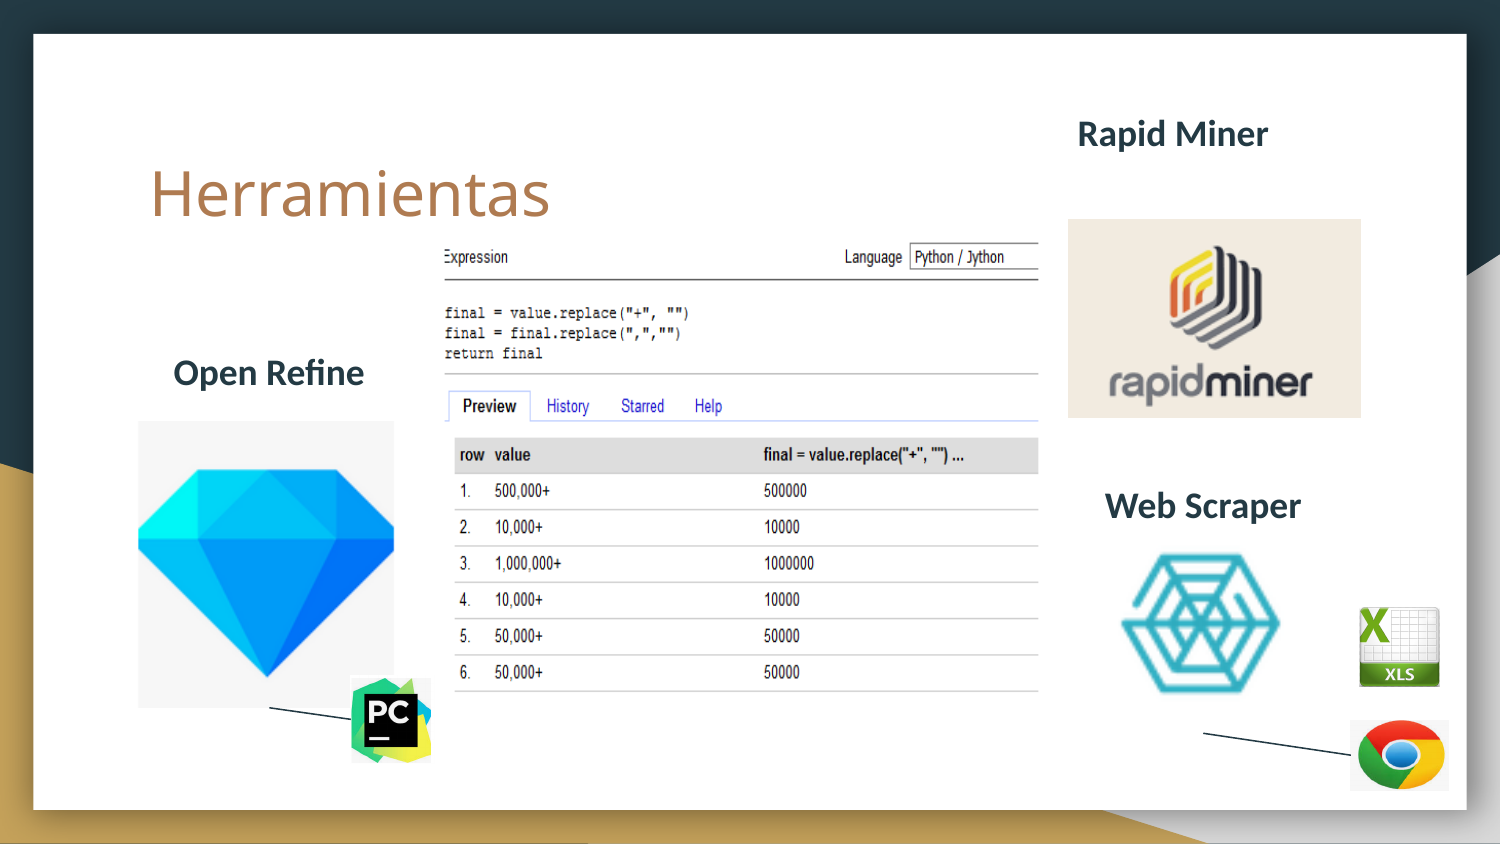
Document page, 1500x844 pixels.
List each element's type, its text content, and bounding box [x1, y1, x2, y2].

picture [1359, 606, 1441, 688]
picture [1067, 218, 1361, 418]
picture [1350, 719, 1450, 791]
list Rapid Miner [1038, 86, 1309, 139]
picture [126, 421, 435, 764]
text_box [1203, 733, 1352, 756]
picture [1087, 501, 1320, 734]
title Herramientas [134, 138, 1366, 296]
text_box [269, 707, 351, 720]
list Web Scraper [1068, 459, 1339, 512]
list Open Refine [134, 326, 405, 379]
picture [444, 236, 1039, 694]
